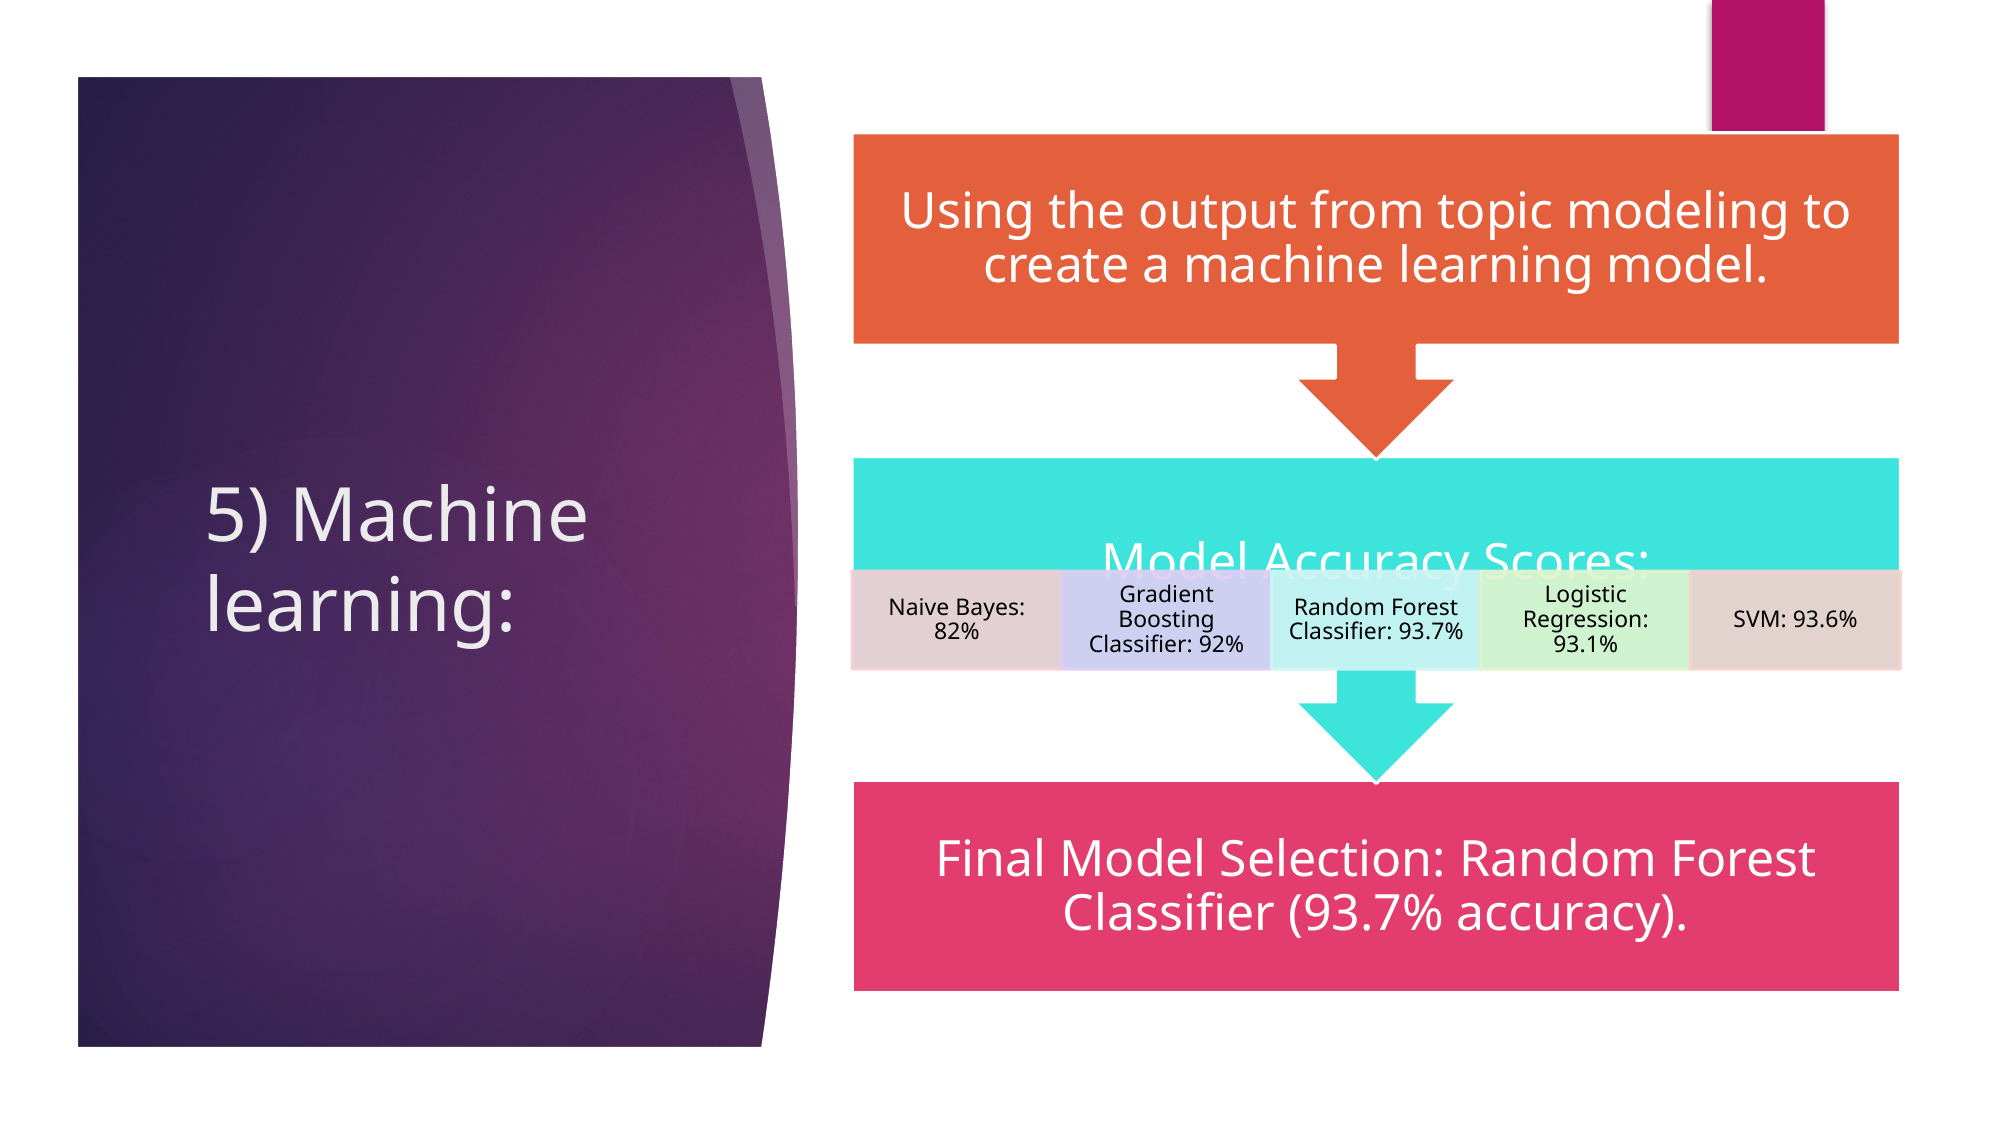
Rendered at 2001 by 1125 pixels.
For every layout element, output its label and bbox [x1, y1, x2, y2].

text_box [0, 0, 2000, 1125]
list [851, 132, 1901, 994]
